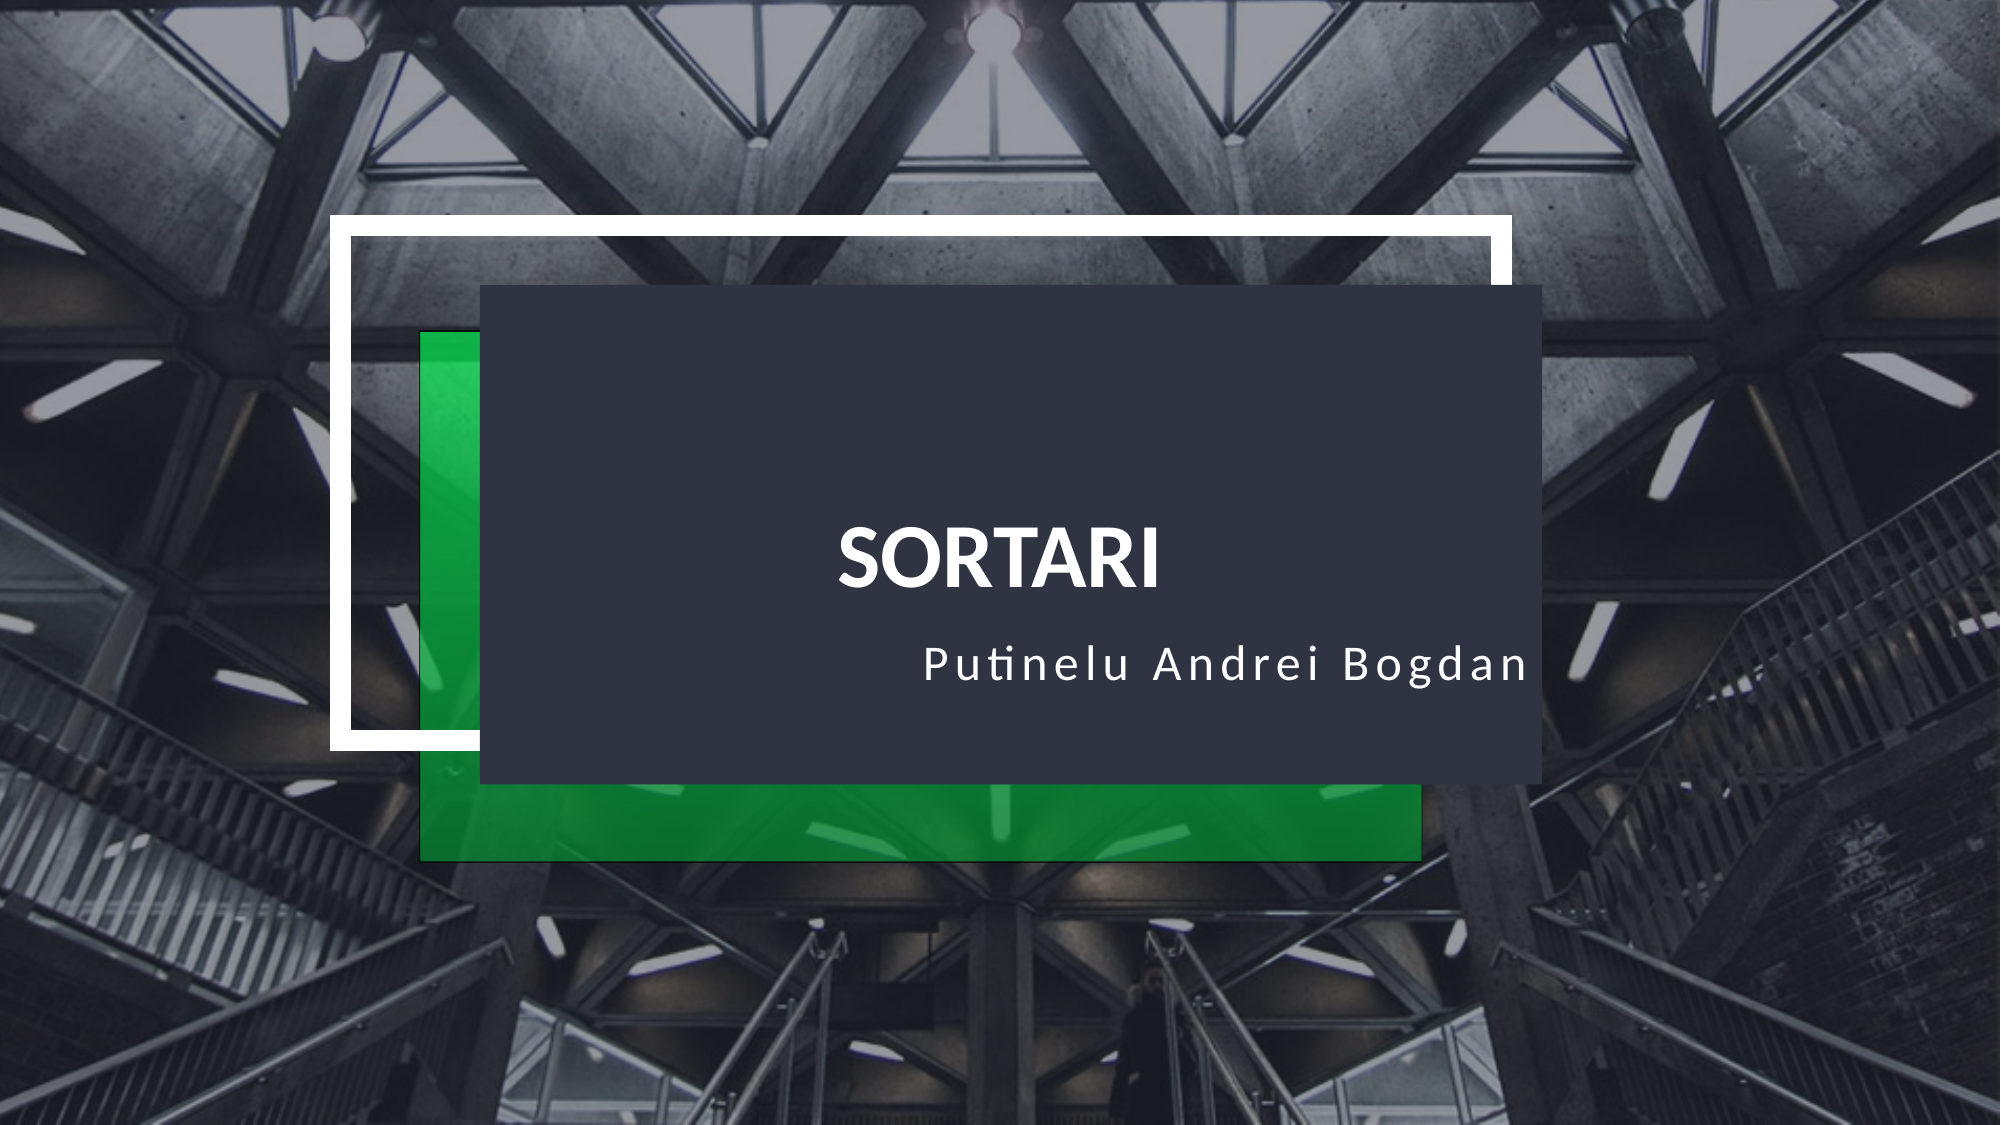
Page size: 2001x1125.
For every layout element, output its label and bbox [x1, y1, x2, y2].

picture [0, 0, 2000, 1125]
text_box [340, 225, 1543, 863]
